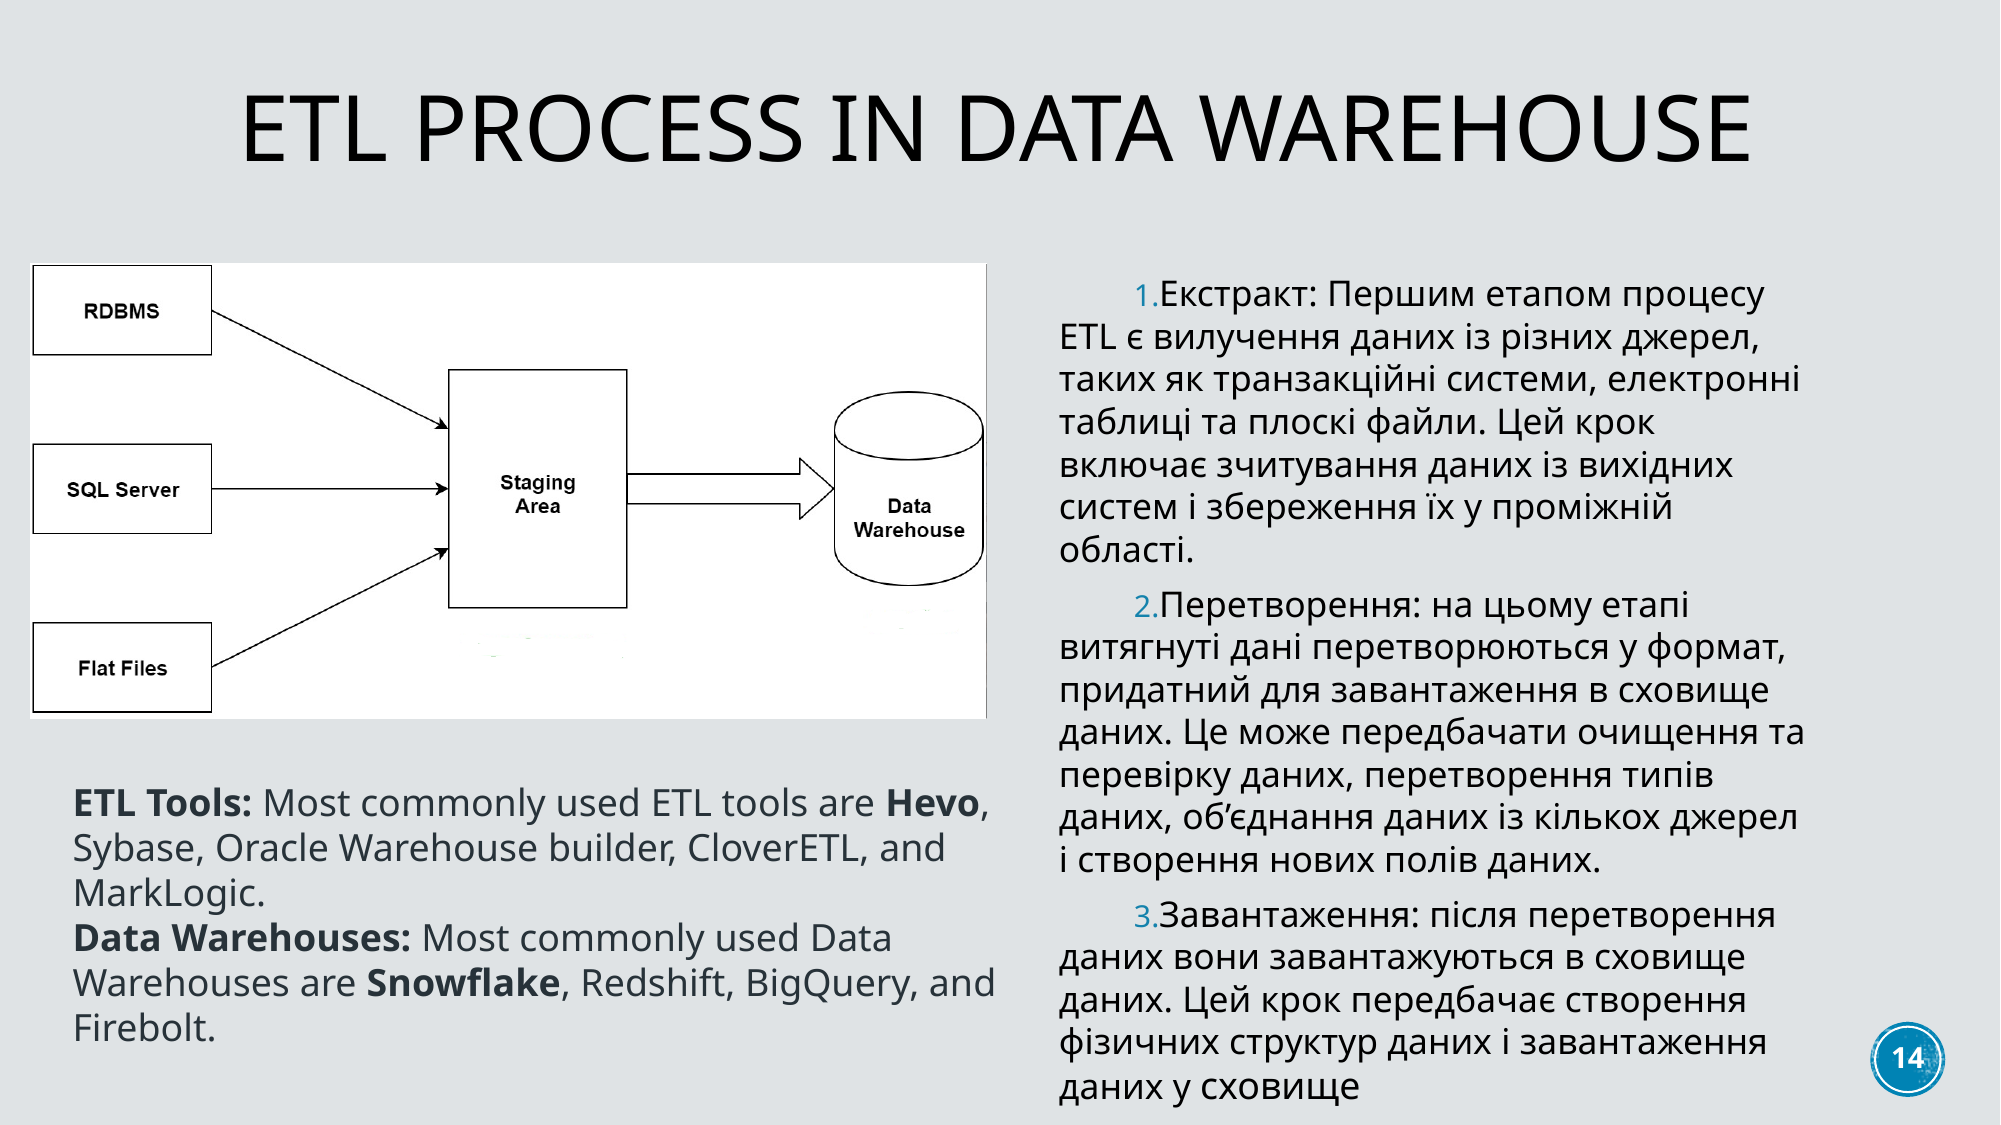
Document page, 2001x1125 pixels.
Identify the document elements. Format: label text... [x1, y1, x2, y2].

slide_number 14 [1855, 1028, 1961, 1089]
list Екстракт: Першим етапом процесу ETL є вилучення даних із різних джерел, таких як транзакційні системи, електронні таблиці та плоскі файли. Цей крок включає зчитування даних із вихідних систем і збереження їх у проміжній області. Перетворення: на цьому етапі витягнуті дані перетворюються у формат, придатний для завантаження в сховище даних. Це може передбачати очищення та перевірку даних, перетворення типів даних, об’єднання даних із кількох джерел і створення нових полів даних. Завантаження: після перетворення даних вони завантажуються в сховище даних. Цей крок передбачає створення фізичних структур даних і завантаження даних у сховище [1043, 263, 1824, 1073]
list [35, 269, 983, 715]
title ETL Process in Data Warehouse [171, 0, 1822, 264]
text_box ETL Tools: Most commonly used ETL tools are Hevo, Sybase, Oracle Warehouse builder, CloverETL, and MarkLogic. Data Warehouses: Most commonly used Data Warehouses are Snowflake, Redshift, BigQuery, and Firebolt. [57, 771, 1058, 1056]
